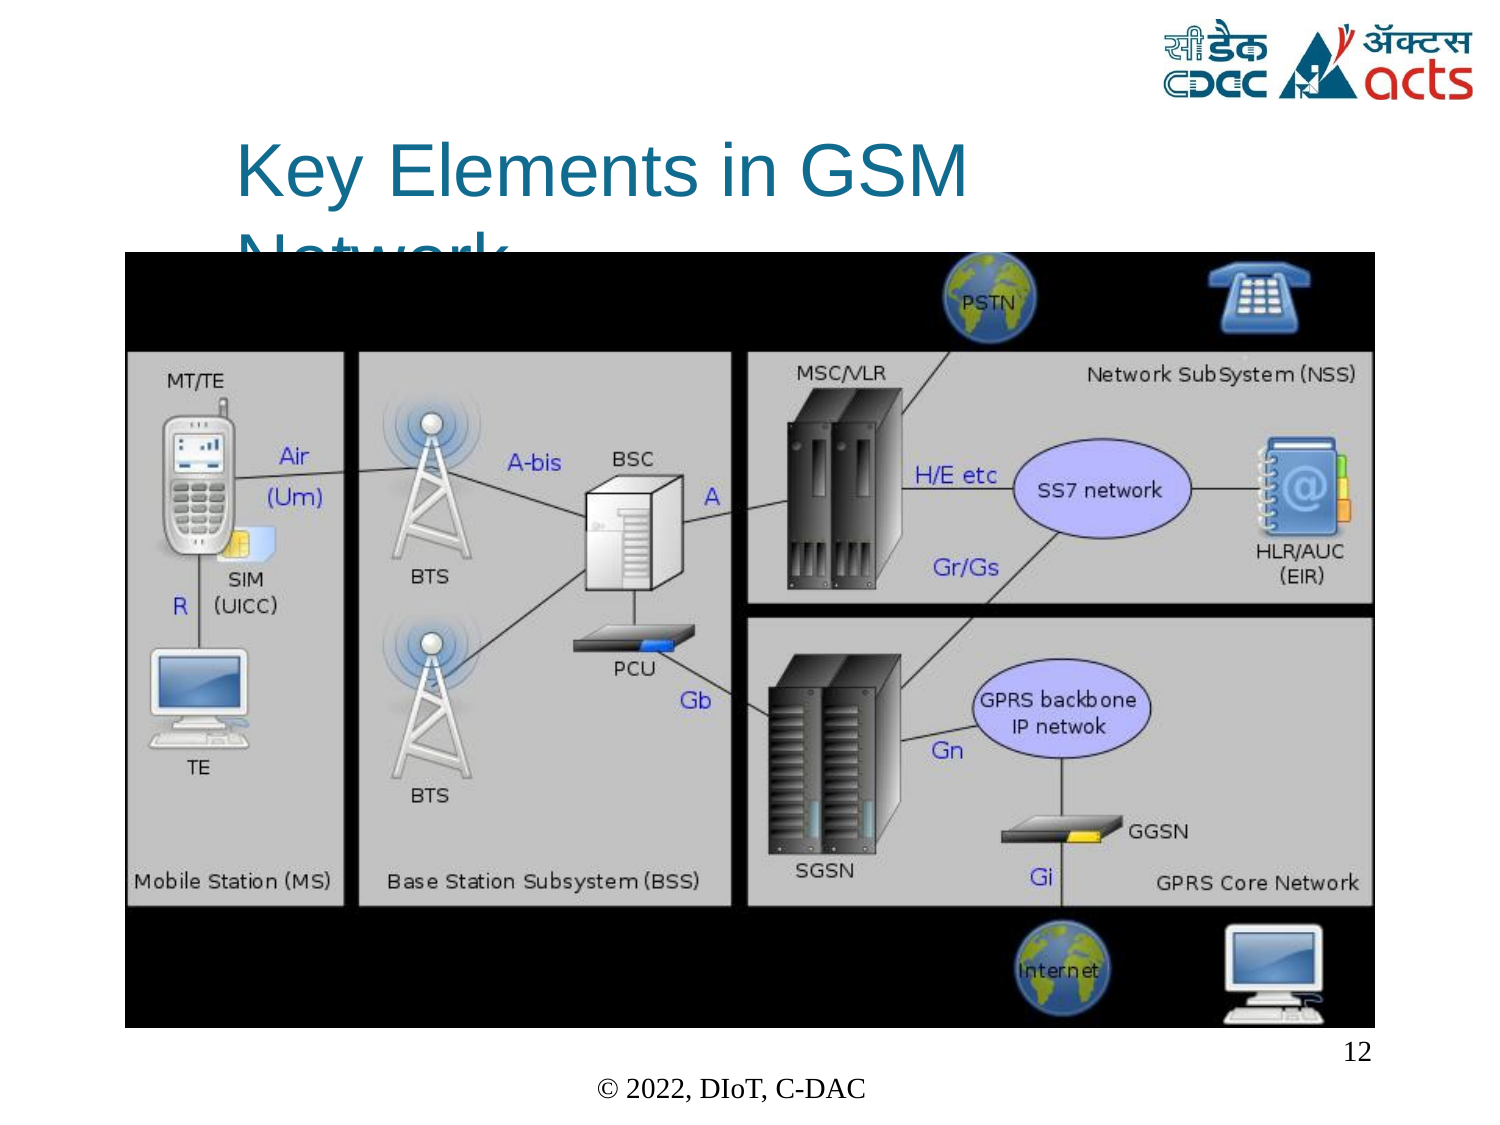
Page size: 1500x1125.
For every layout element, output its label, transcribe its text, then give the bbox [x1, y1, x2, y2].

slide_number 12 [1324, 1031, 1377, 1069]
text_box Key Elements in GSM Network [233, 121, 1267, 214]
text_box [125, 252, 1375, 1028]
picture [1163, 19, 1473, 100]
footer © 2022, DIoT, C-DAC [594, 1069, 880, 1107]
